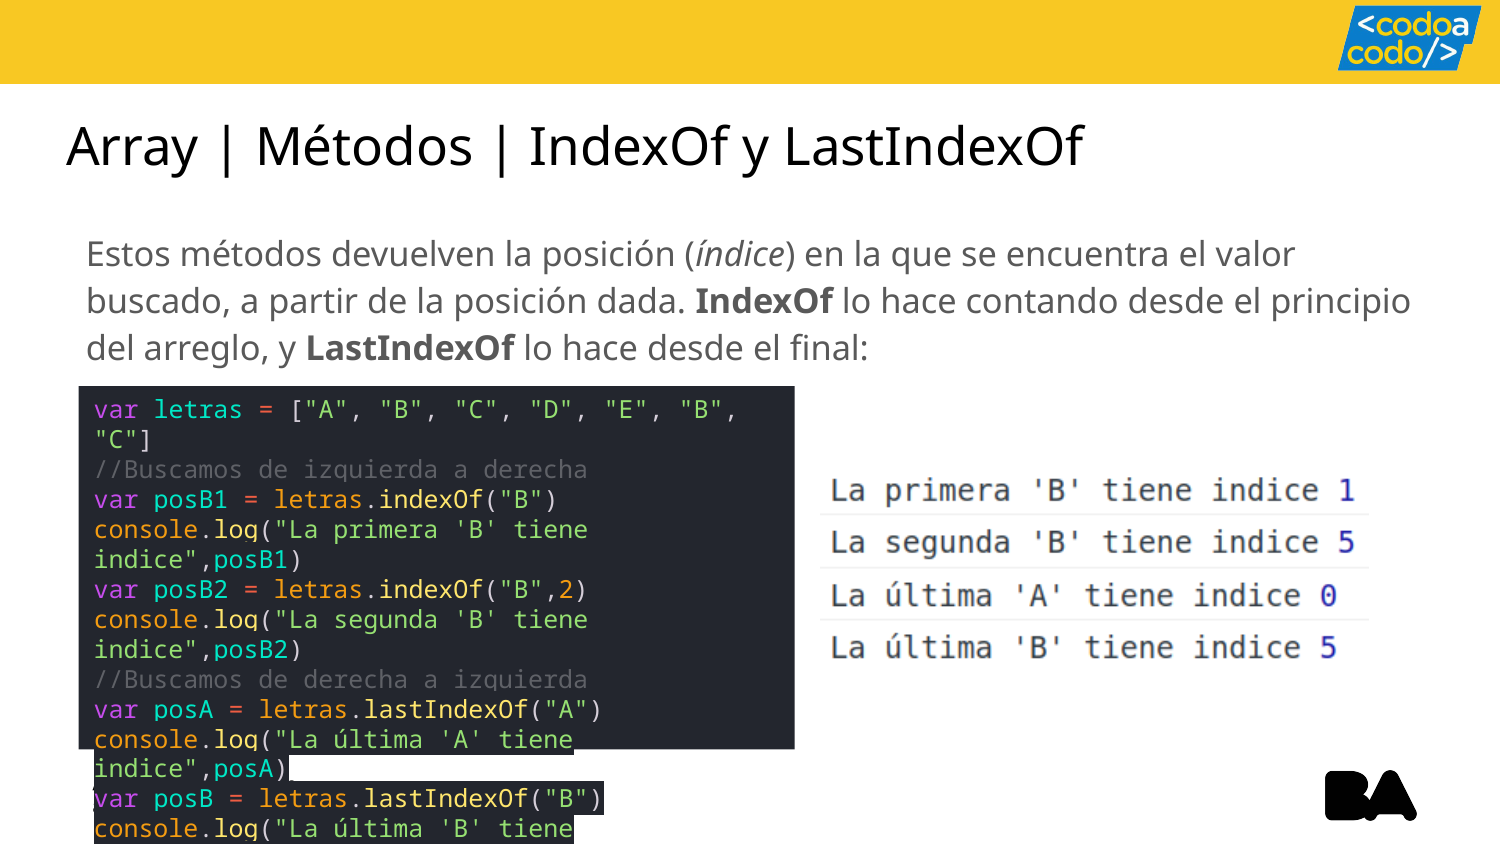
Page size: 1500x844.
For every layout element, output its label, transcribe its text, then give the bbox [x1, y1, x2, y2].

picture [820, 465, 1369, 671]
text_box var letras = ["A", "B", "C", "D", "E", "B", "C"] //Buscamos de izquierda a derecha var posB1 = letras.indexOf("B") console.log("La primera 'B' tiene indice",posB1) var posB2 = letras.indexOf("B",2) console.log("La segunda 'B' tiene indice",posB2) //Buscamos de derecha a izquierda var posA = letras.lastIndexOf("A") console.log("La última 'A' tiene indice",posA) var posB = letras.lastIndexOf("B") console.log("La última 'B' tiene indice",posB) [78, 386, 795, 750]
picture [1325, 770, 1417, 821]
list Estos métodos devuelven la posición (índice) en la que se encuentra el valor buscado, a partir de la posición dada. IndexOf lo hace contando desde el principio del arreglo, y LastIndexOf lo hace desde el final: [70, 210, 1430, 755]
title Array | Métodos | IndexOf y LastIndexOf [51, 98, 1446, 192]
picture [70, 756, 344, 835]
picture [1337, 5, 1482, 71]
